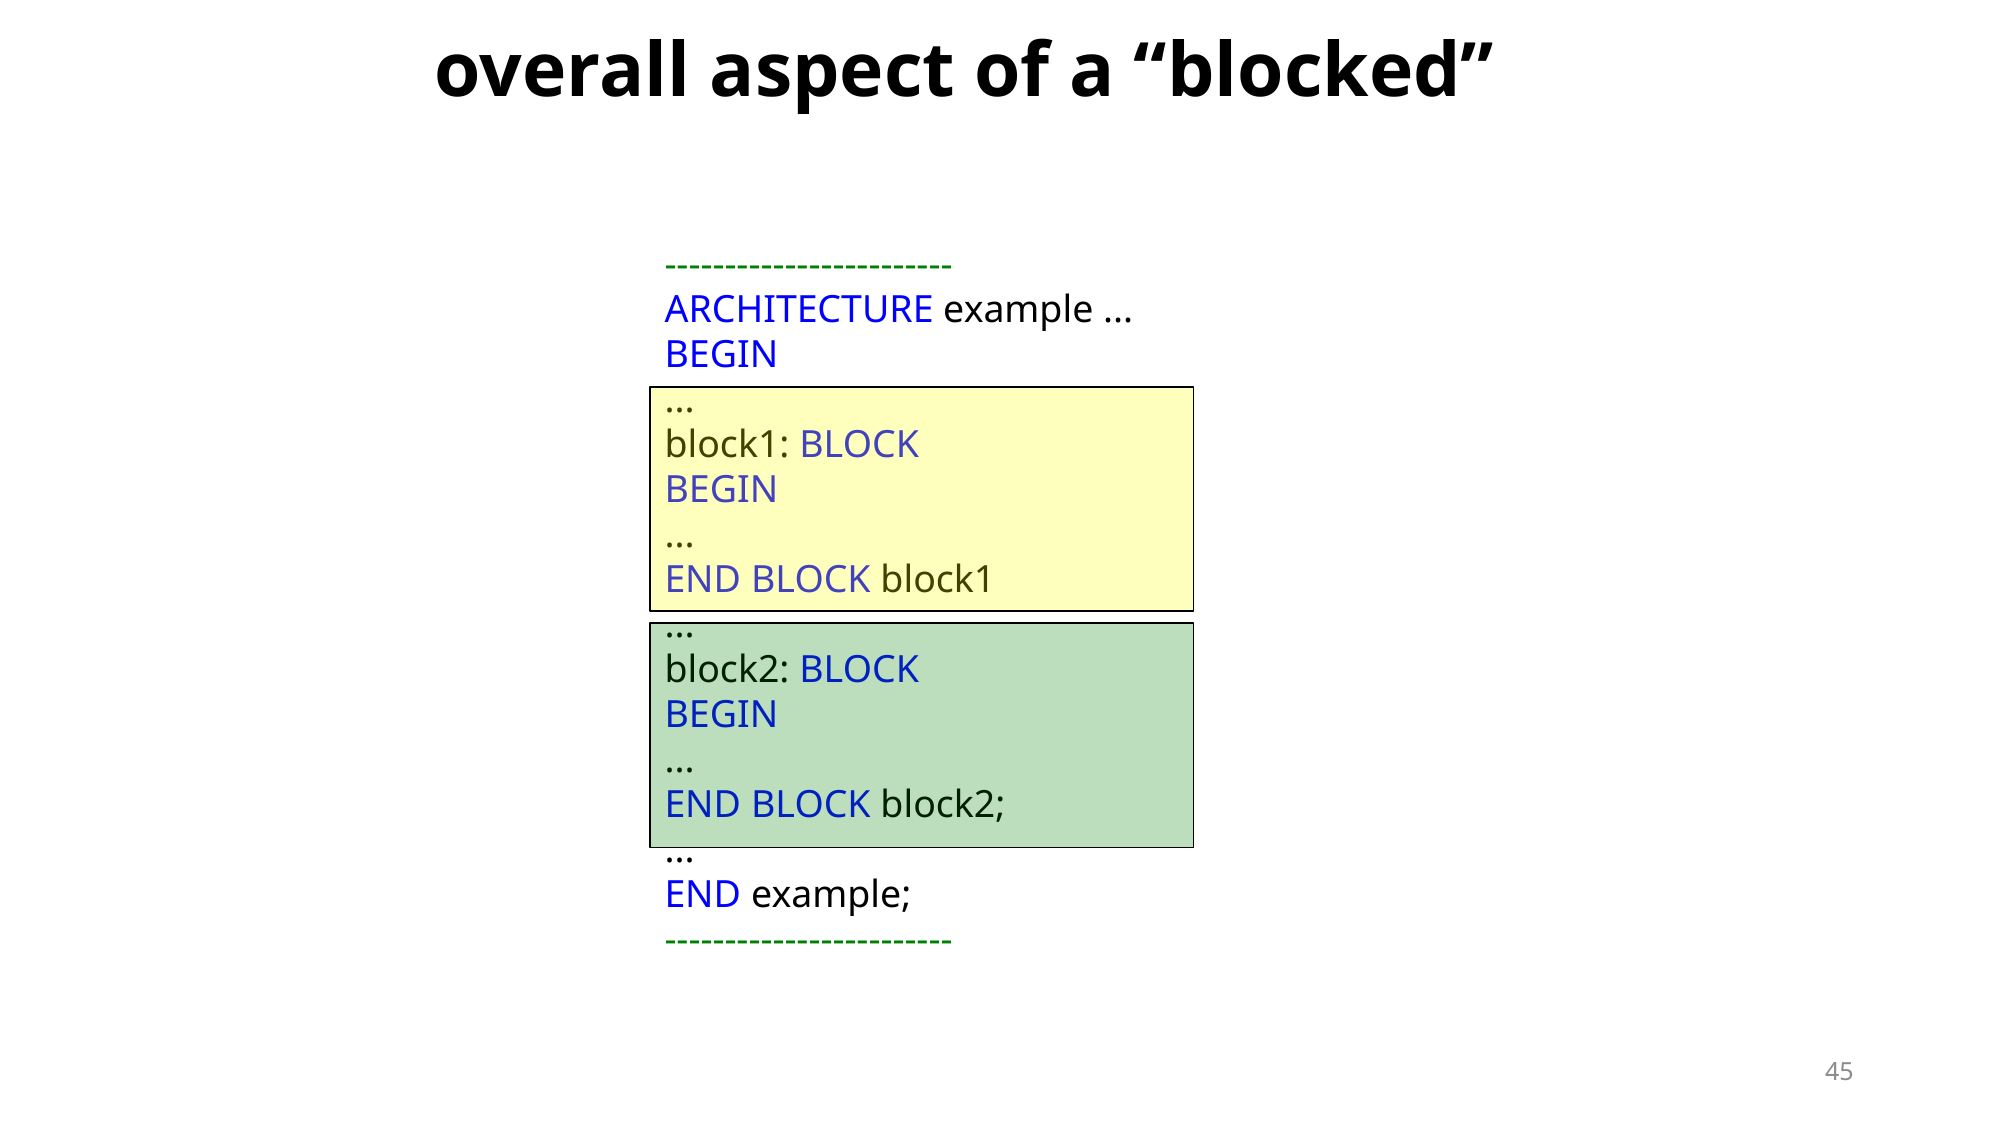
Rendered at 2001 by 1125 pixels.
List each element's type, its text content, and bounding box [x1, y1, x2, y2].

title overall aspect of a “blocked’’ [419, 9, 1775, 136]
text_box [649, 623, 1194, 848]
slide_number 45 [1418, 1040, 1869, 1101]
text_box ------------------------ ARCHITECTURE example ... BEGIN ... block1: BLOCK BEGIN ... END BLOCK block1 ... block2: BLOCK BEGIN ... END BLOCK block2; ... END example; ------------------------ [649, 232, 1400, 968]
text_box [649, 386, 1194, 612]
